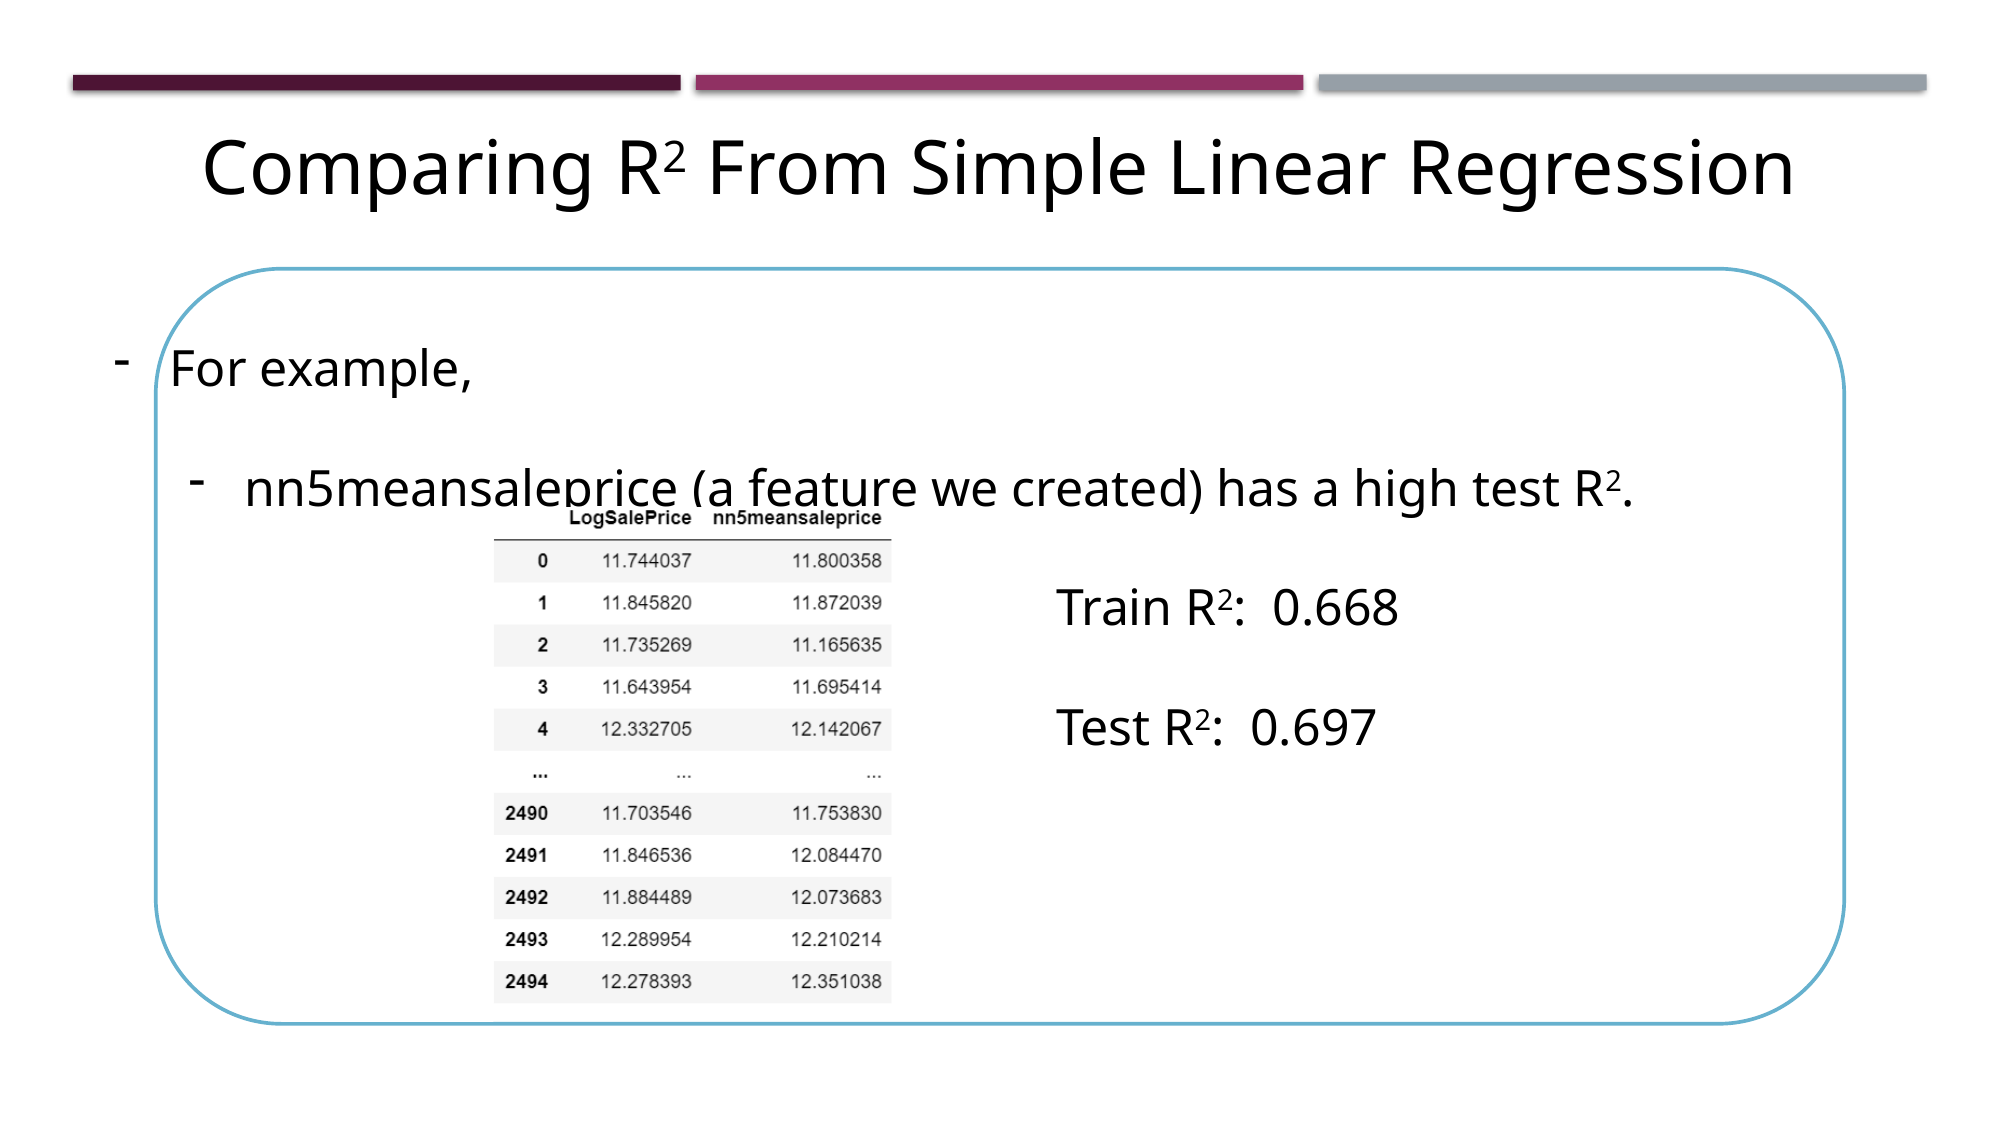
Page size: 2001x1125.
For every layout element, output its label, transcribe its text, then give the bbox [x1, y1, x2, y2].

text_box [153, 266, 1847, 1026]
text_box Train R2: 0.668 Test R2: 0.697 [1041, 507, 1723, 763]
text_box Comparing R2 From Simple Linear Regression [187, 112, 1813, 217]
text_box For example, nn5meansaleprice (a feature we created) has a high test R2. [98, 268, 1651, 524]
picture [480, 507, 899, 1014]
